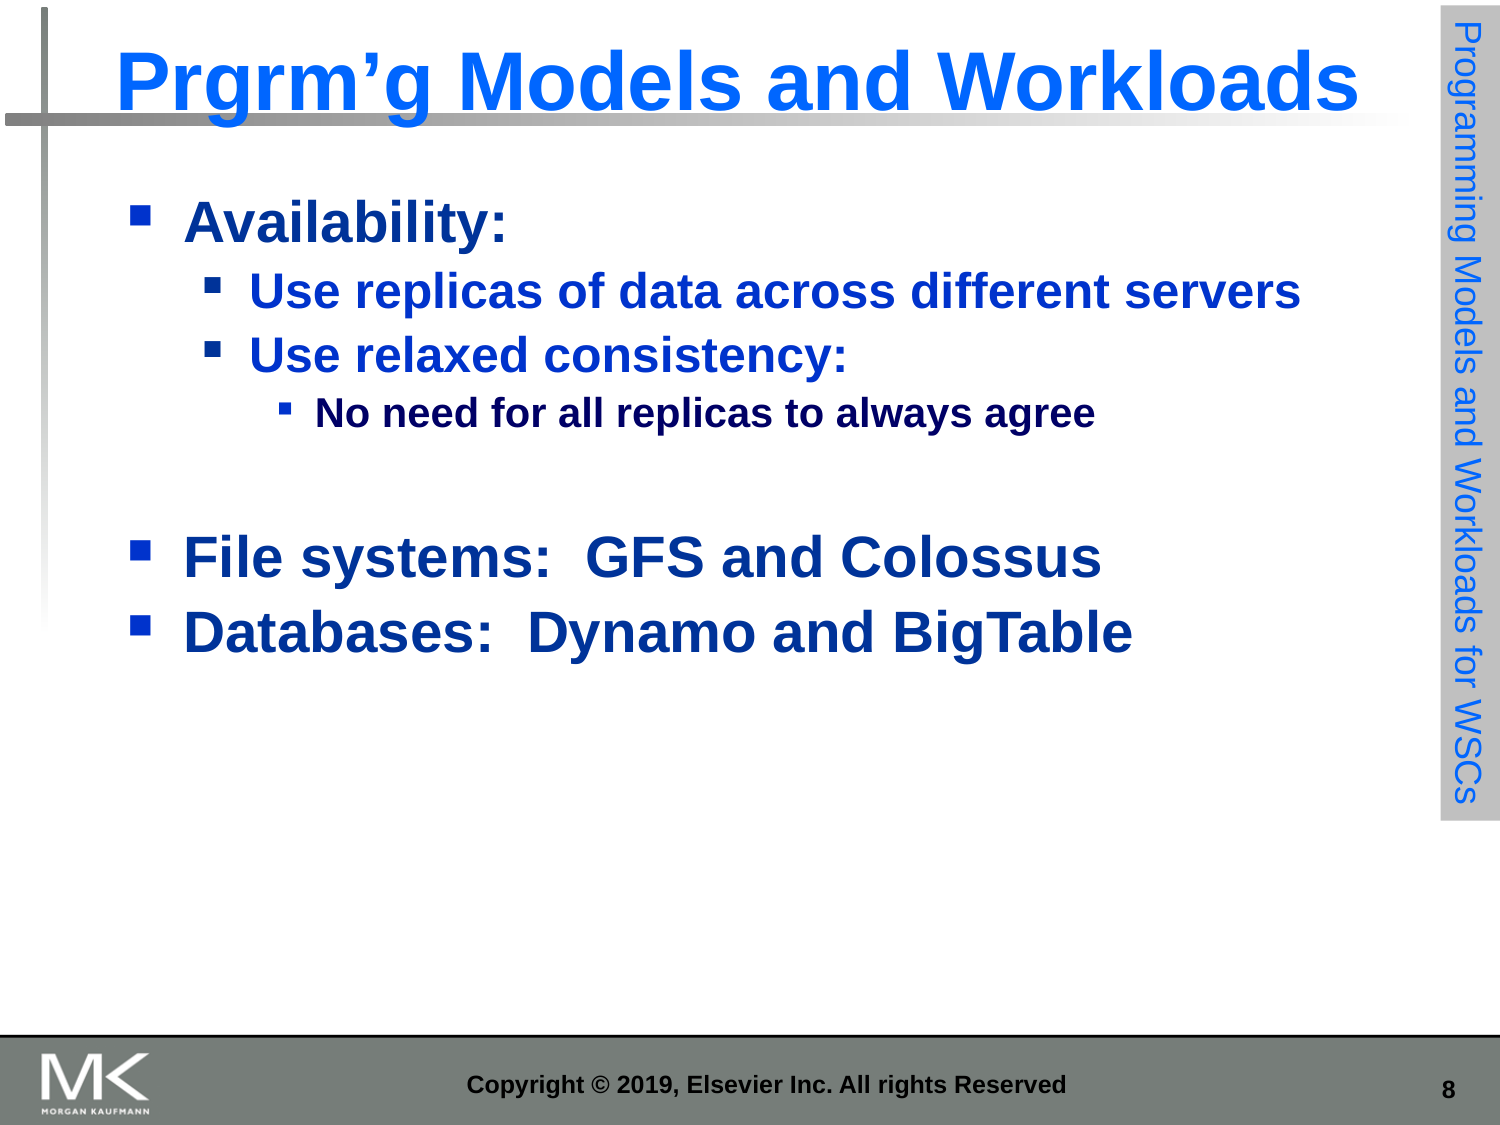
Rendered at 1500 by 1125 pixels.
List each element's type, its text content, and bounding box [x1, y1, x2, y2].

title Prgrm’g Models and Workloads [100, 17, 1440, 135]
footer Copyright © 2019, Elsevier Inc. All rights Reserved [170, 1046, 1365, 1106]
picture [29, 1046, 160, 1123]
list Availability: Use replicas of data across different servers Use relaxed consistency: No need for all replicas to always agree File systems: GFS and Colossus Databases: Dynamo and BigTable [111, 184, 1470, 1024]
text_box Programming Models and Workloads for WSCs [1440, 5, 1500, 821]
